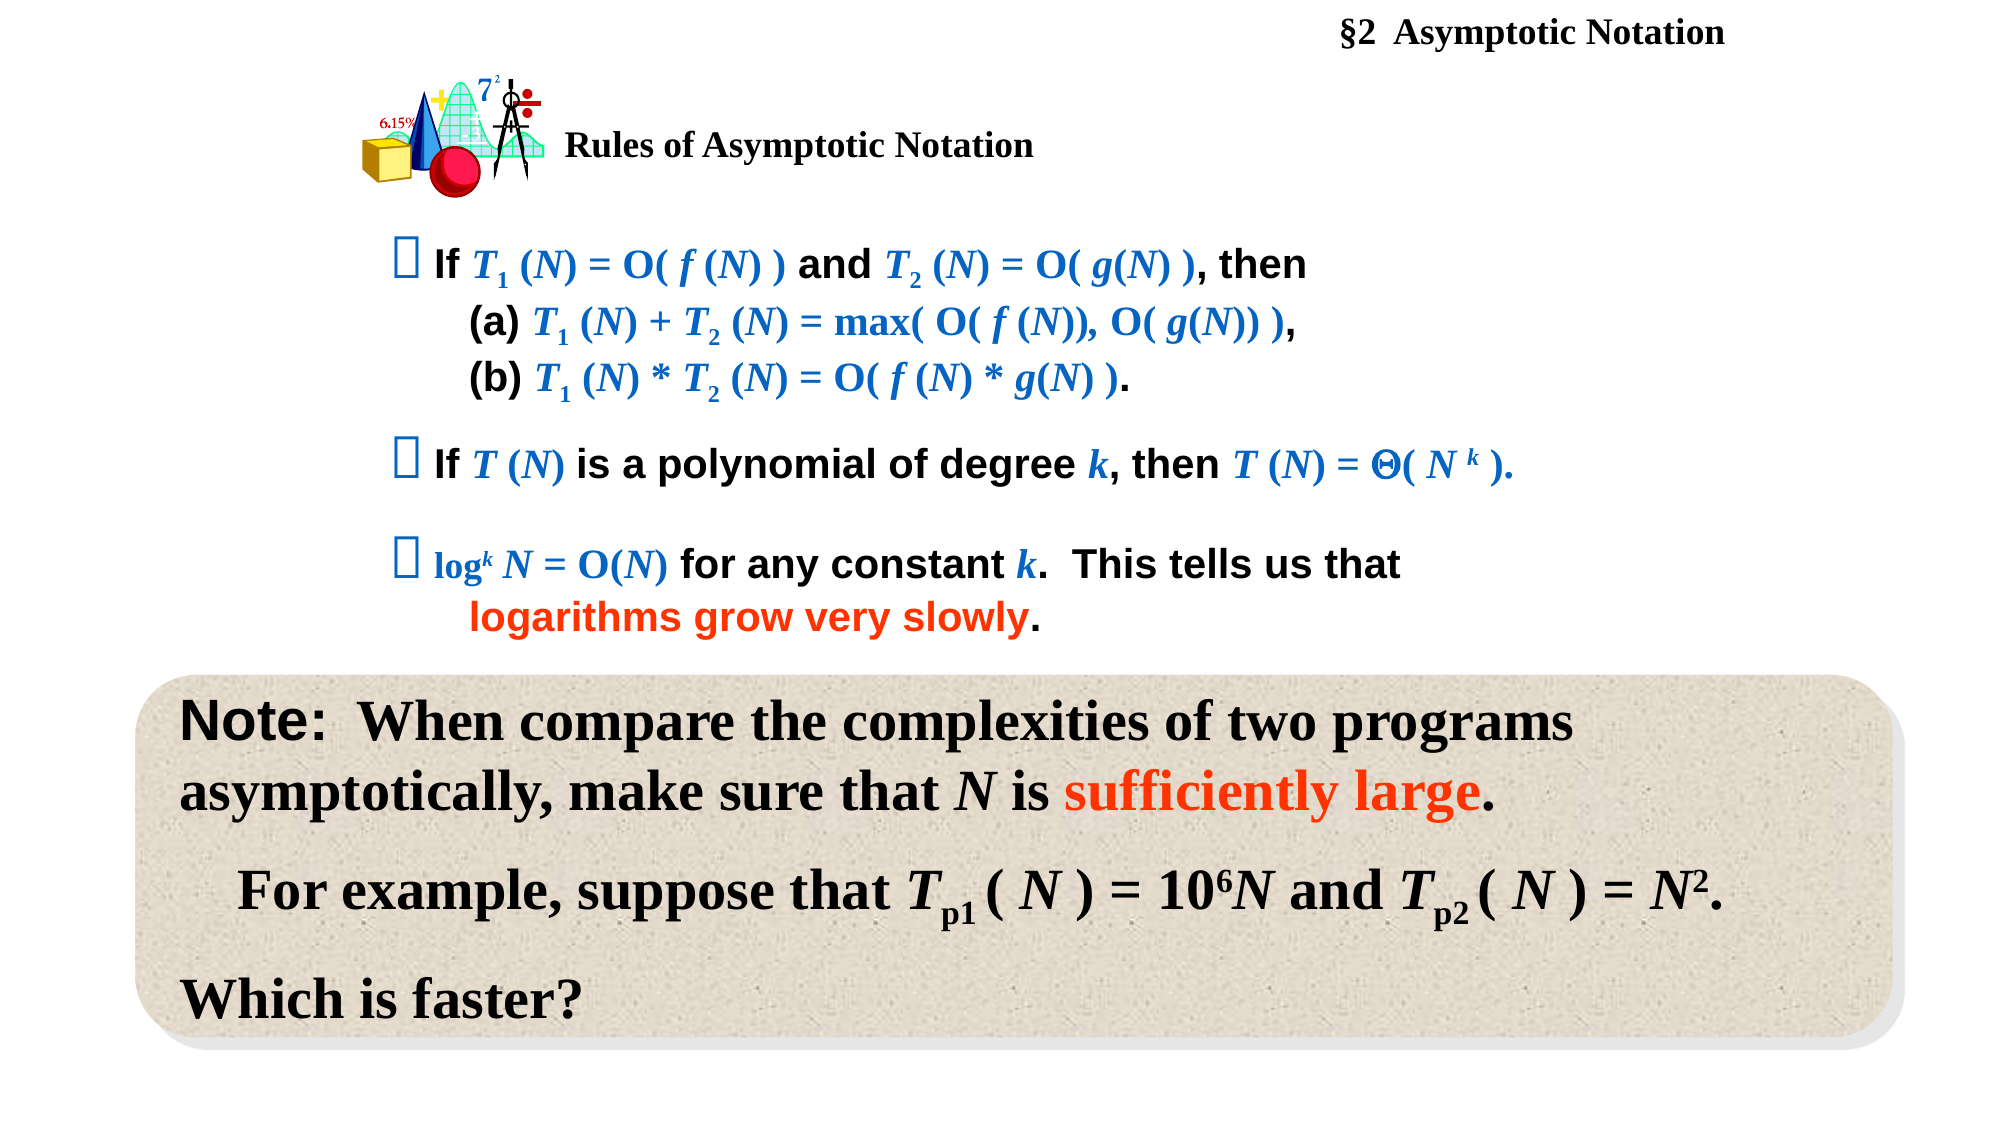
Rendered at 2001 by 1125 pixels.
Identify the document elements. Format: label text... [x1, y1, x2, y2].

text_box  logk N = O(N) for any constant k. This tells us that logarithms grow very slowly. [374, 512, 1588, 648]
text_box  If T1 (N) = O( f (N) ) and T2 (N) = O( g(N) ), then (a) T1 (N) + T2 (N) = max( O( f (N)), O( g(N)) ), (b) T1 (N) * T2 (N) = O( f (N) * g(N) ). [374, 212, 1588, 412]
text_box §2 Asymptotic Notation [1250, 0, 1749, 60]
text_box  If T (N) is a polynomial of degree k, then T (N) = ( N k ). [374, 412, 1588, 498]
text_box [362, 74, 1313, 198]
text_box Note: When compare the complexities of two programs asymptotically, make sure that N is sufficiently large. For example, suppose that Tp1 ( N ) = 106N and Tp2 ( N ) = N2. Which is faster? [135, 674, 1893, 1038]
